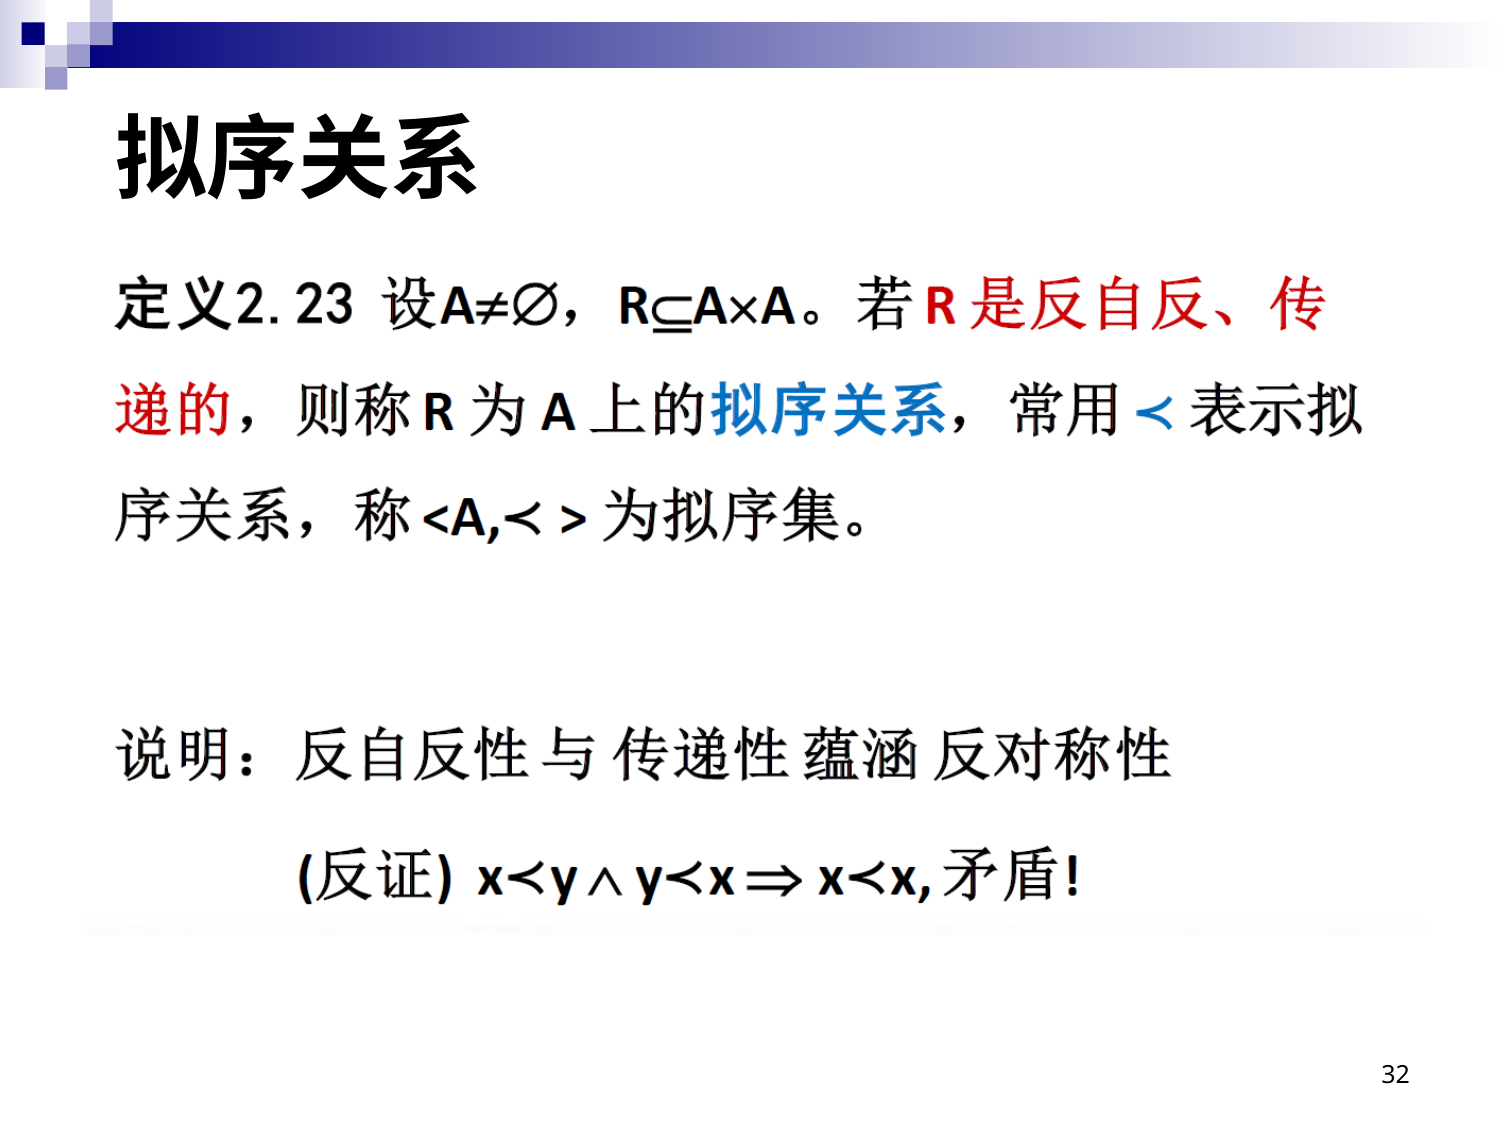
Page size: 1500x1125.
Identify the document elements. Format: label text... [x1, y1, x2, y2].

picture [82, 243, 1426, 935]
slide_number 32 [1074, 1024, 1426, 1101]
title 拟序关系 [100, 42, 1451, 268]
